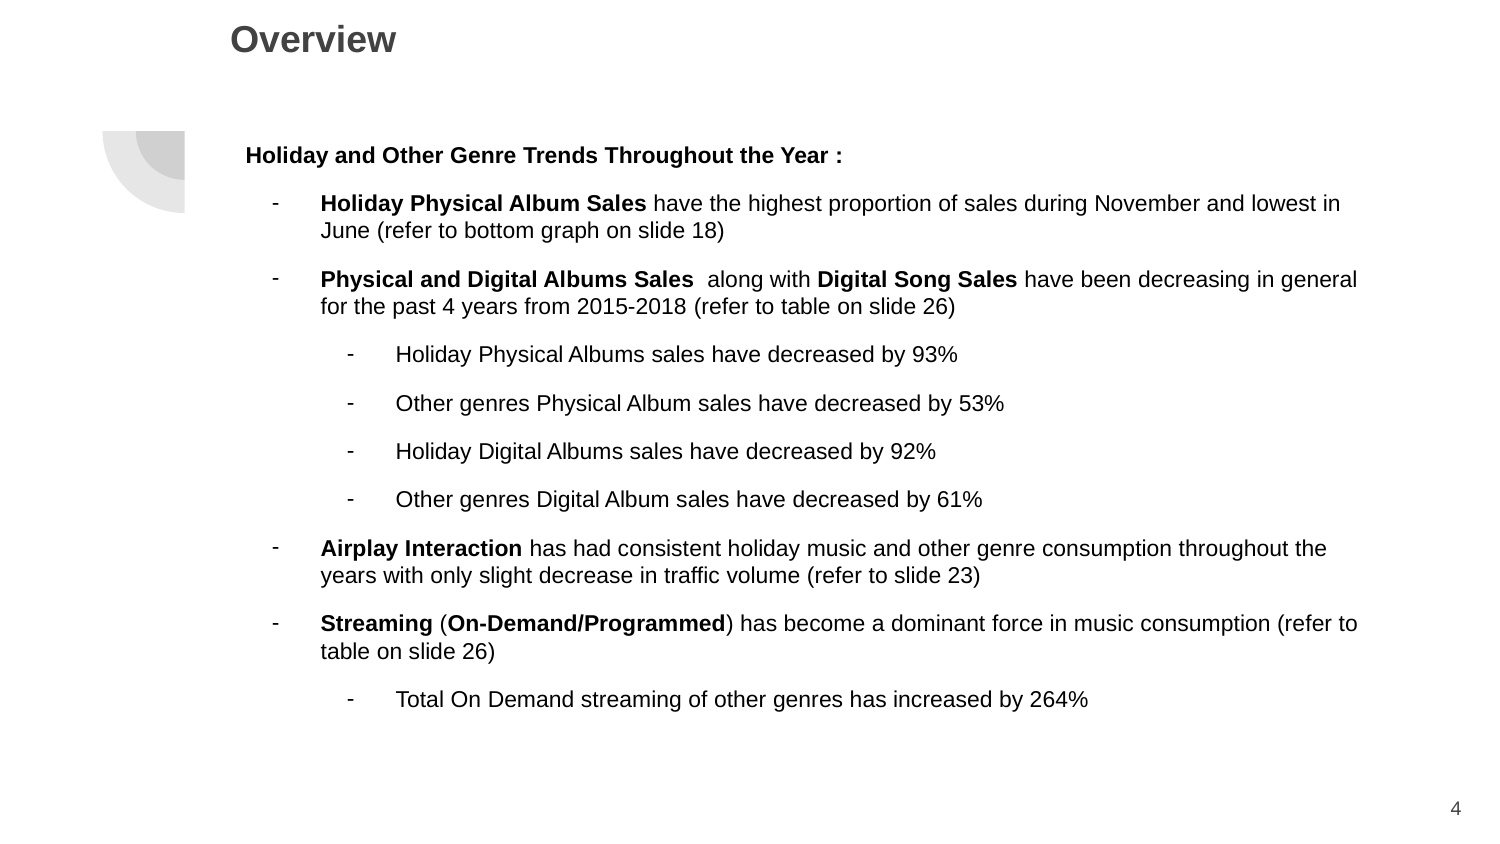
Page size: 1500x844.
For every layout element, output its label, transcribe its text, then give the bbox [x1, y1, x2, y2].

text_box Holiday and Other Genre Trends Throughout the Year : Holiday Physical Album Sales have the highest proportion of sales during November and lowest in June (refer to bottom graph on slide 18) Physical and Digital Albums Sales along with Digital Song Sales have been decreasing in general for the past 4 years from 2015-2018 (refer to table on slide 26) Holiday Physical Albums sales have decreased by 93% Other genres Physical Album sales have decreased by 53% Holiday Digital Albums sales have decreased by 92% Other genres Digital Album sales have decreased by 61% Airplay Interaction has had consistent holiday music and other genre consumption throughout the years with only slight decrease in traffic volume (refer to slide 23) Streaming (On-Demand/Programmed) has become a dominant force in music consumption (refer to table on slide 26) Total On Demand streaming of other genres has increased by 264% [230, 125, 1384, 782]
title Overview [215, 0, 1369, 68]
slide_number ‹#› [1386, 777, 1477, 842]
